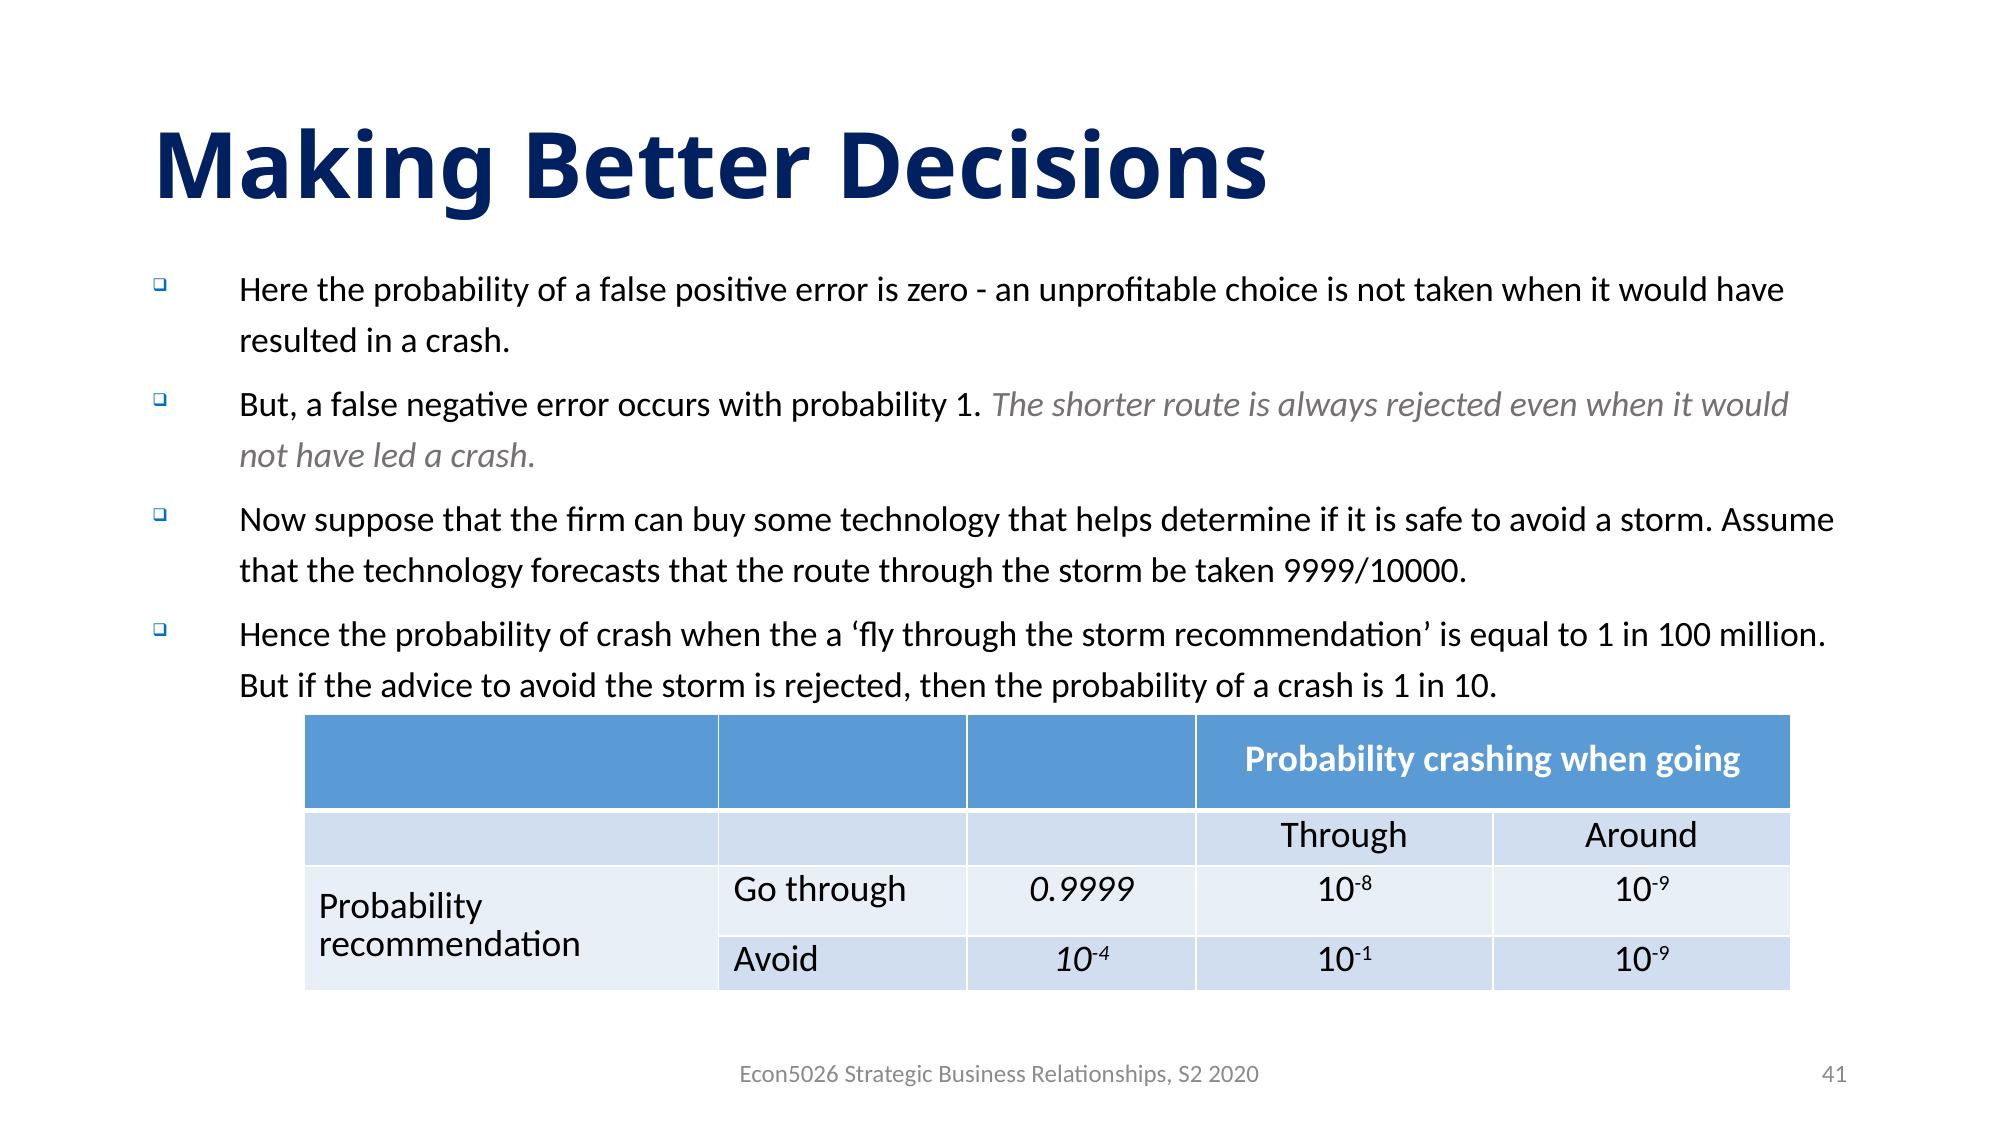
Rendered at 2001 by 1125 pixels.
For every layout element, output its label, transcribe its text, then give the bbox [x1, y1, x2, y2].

table_header Probability crashing when going [1197, 715, 1790, 808]
table_cell 10-8 [1197, 867, 1492, 935]
table_cell Probability recommendation [305, 867, 718, 990]
table_cell Around [1494, 813, 1790, 865]
table_cell 0.9999 [968, 867, 1195, 935]
table_header [968, 715, 1195, 808]
table_cell 10-9 [1494, 937, 1790, 990]
table_cell 10-9 [1494, 867, 1790, 935]
table_header [719, 715, 966, 808]
table_header [305, 715, 718, 808]
table_cell Avoid [719, 937, 966, 990]
table_cell [719, 813, 966, 865]
table_cell Go through [719, 867, 966, 935]
table_cell 10-1 [1197, 937, 1492, 990]
list Here the probability of a false positive error is zero - an unprofitable choice is not taken when it would have resulted in a crash. But, a false negative error occurs with probability 1. The shorter route is always rejected even when it would not have led a crash. Now suppose that the firm can buy some technology that helps determine if it is safe to avoid a storm. Assume that the technology forecasts that the route through the storm be taken 9999/10000. Hence the probability of crash when the a ‘fly through the storm recommendation’ is equal to 1 in 100 million. But if the advice to avoid the storm is rejected, then the probability of a crash is 1 in 10. [137, 249, 1860, 713]
table_cell [305, 813, 718, 865]
slide_number 41 [1412, 1042, 1863, 1103]
footer Econ5026 Strategic Business Relationships, S2 2020 [662, 1042, 1338, 1103]
table_cell [968, 813, 1195, 865]
table_cell 10-4 [968, 937, 1195, 990]
title Making Better Decisions [137, 59, 1863, 278]
table_cell Through [1197, 813, 1492, 865]
